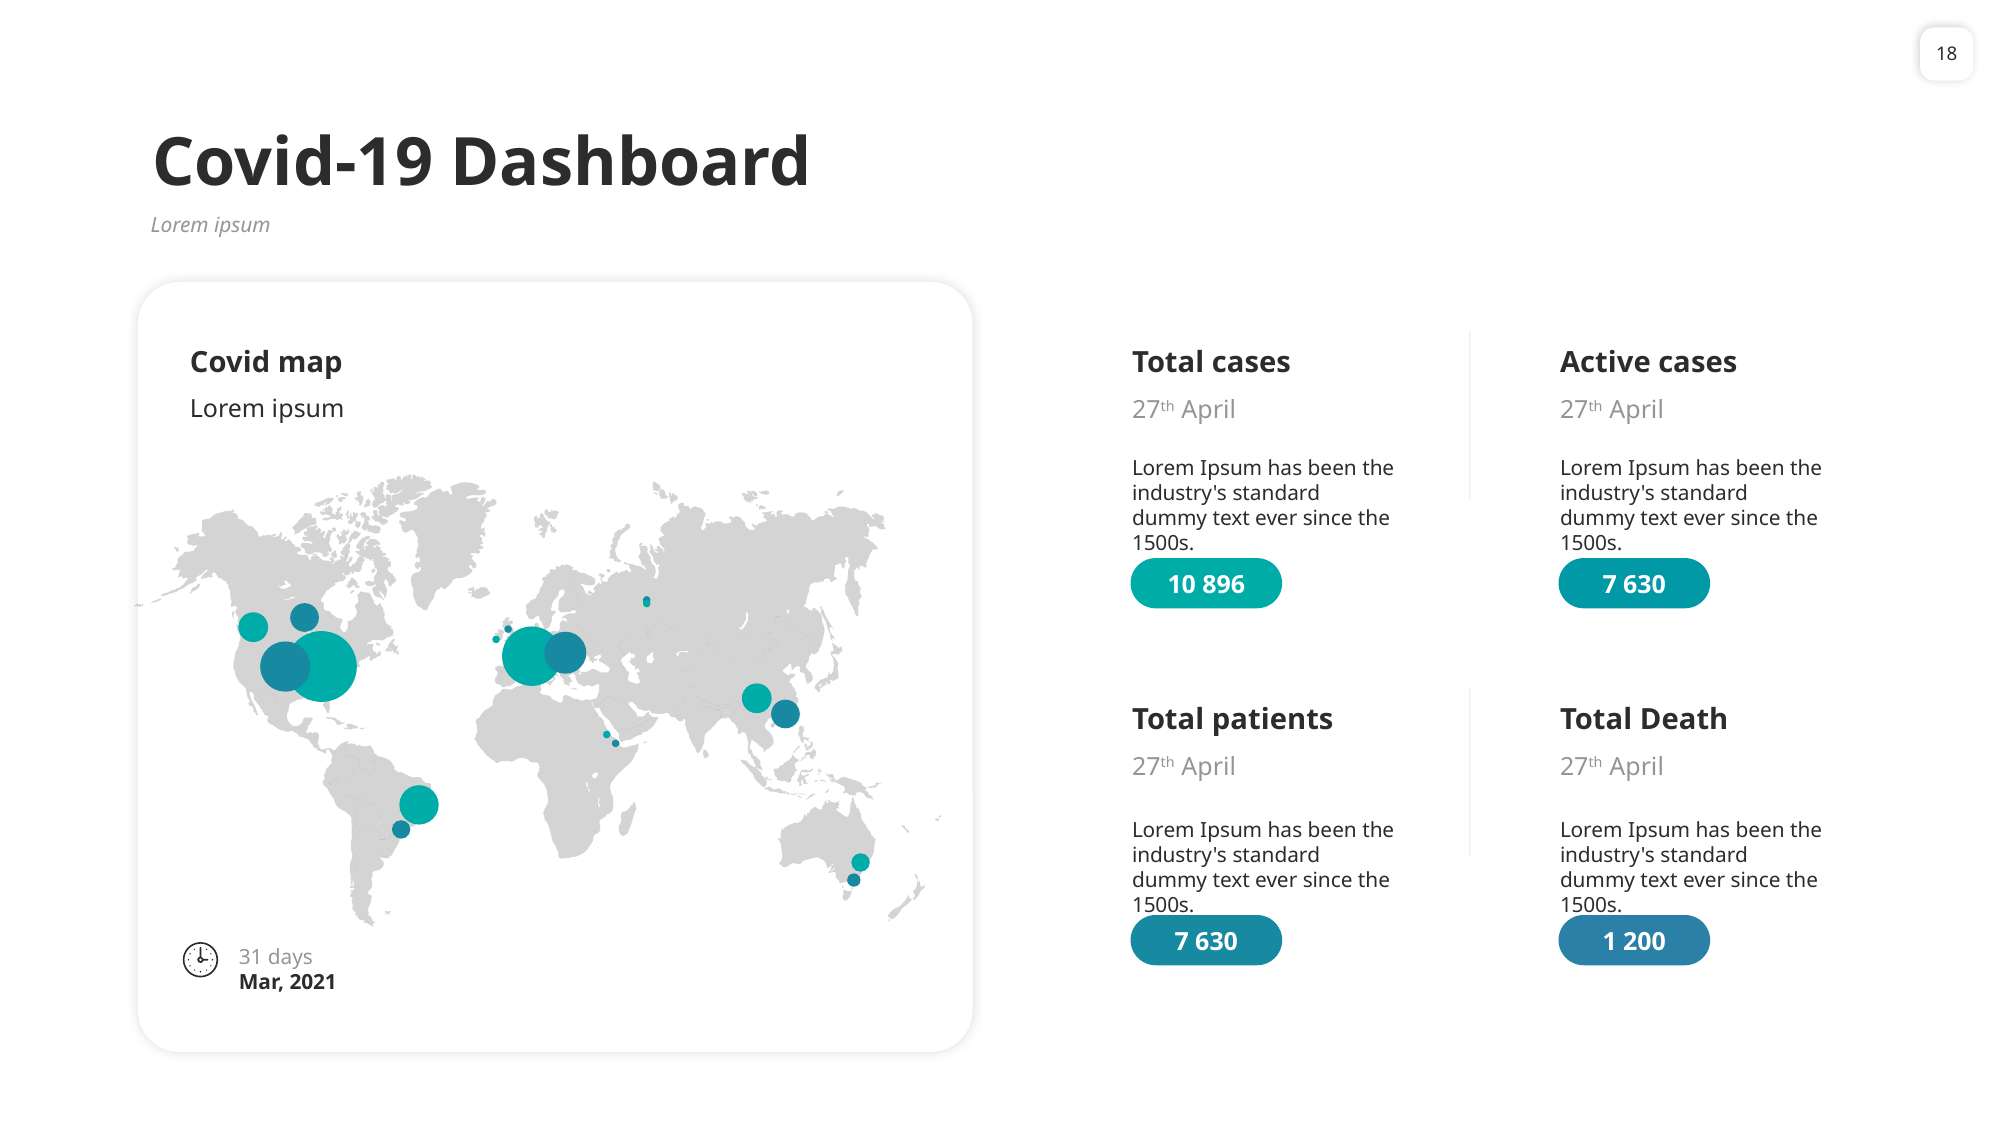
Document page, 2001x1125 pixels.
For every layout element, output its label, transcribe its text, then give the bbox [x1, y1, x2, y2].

text_box 27th April [1117, 743, 1414, 788]
text_box 7 630 [1557, 562, 1712, 610]
text_box Covid map [175, 335, 476, 385]
slide_number 18 [1919, 27, 1974, 81]
text_box Total patients [1117, 693, 1414, 743]
text_box Total Death [1545, 693, 1842, 743]
text_box 27th April [1545, 743, 1842, 788]
text_box Total cases [1117, 336, 1414, 386]
list Lorem ipsum [135, 206, 1865, 262]
text_box 10 896 [1129, 562, 1284, 610]
text_box Lorem Ipsum has been the industry's standard dummy text ever since the 1500s. [1545, 808, 1842, 924]
text_box Lorem ipsum [175, 385, 476, 430]
text_box 7 630 [1129, 924, 1284, 967]
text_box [134, 474, 943, 927]
text_box [182, 942, 219, 978]
text_box 1 200 [1557, 924, 1712, 967]
text_box 31 days Mar, 2021 [224, 935, 437, 1001]
text_box 27th April [1117, 386, 1414, 431]
text_box Lorem Ipsum has been the industry's standard dummy text ever since the 1500s. [1545, 447, 1842, 562]
text_box [136, 280, 974, 1053]
text_box Lorem Ipsum has been the industry's standard dummy text ever since the 1500s. [1117, 808, 1414, 924]
text_box Lorem Ipsum has been the industry's standard dummy text ever since the 1500s. [1117, 447, 1414, 562]
title Covid-19 Dashboard [137, 86, 1863, 206]
text_box Active cases [1545, 336, 1842, 386]
text_box 27th April [1545, 386, 1842, 431]
